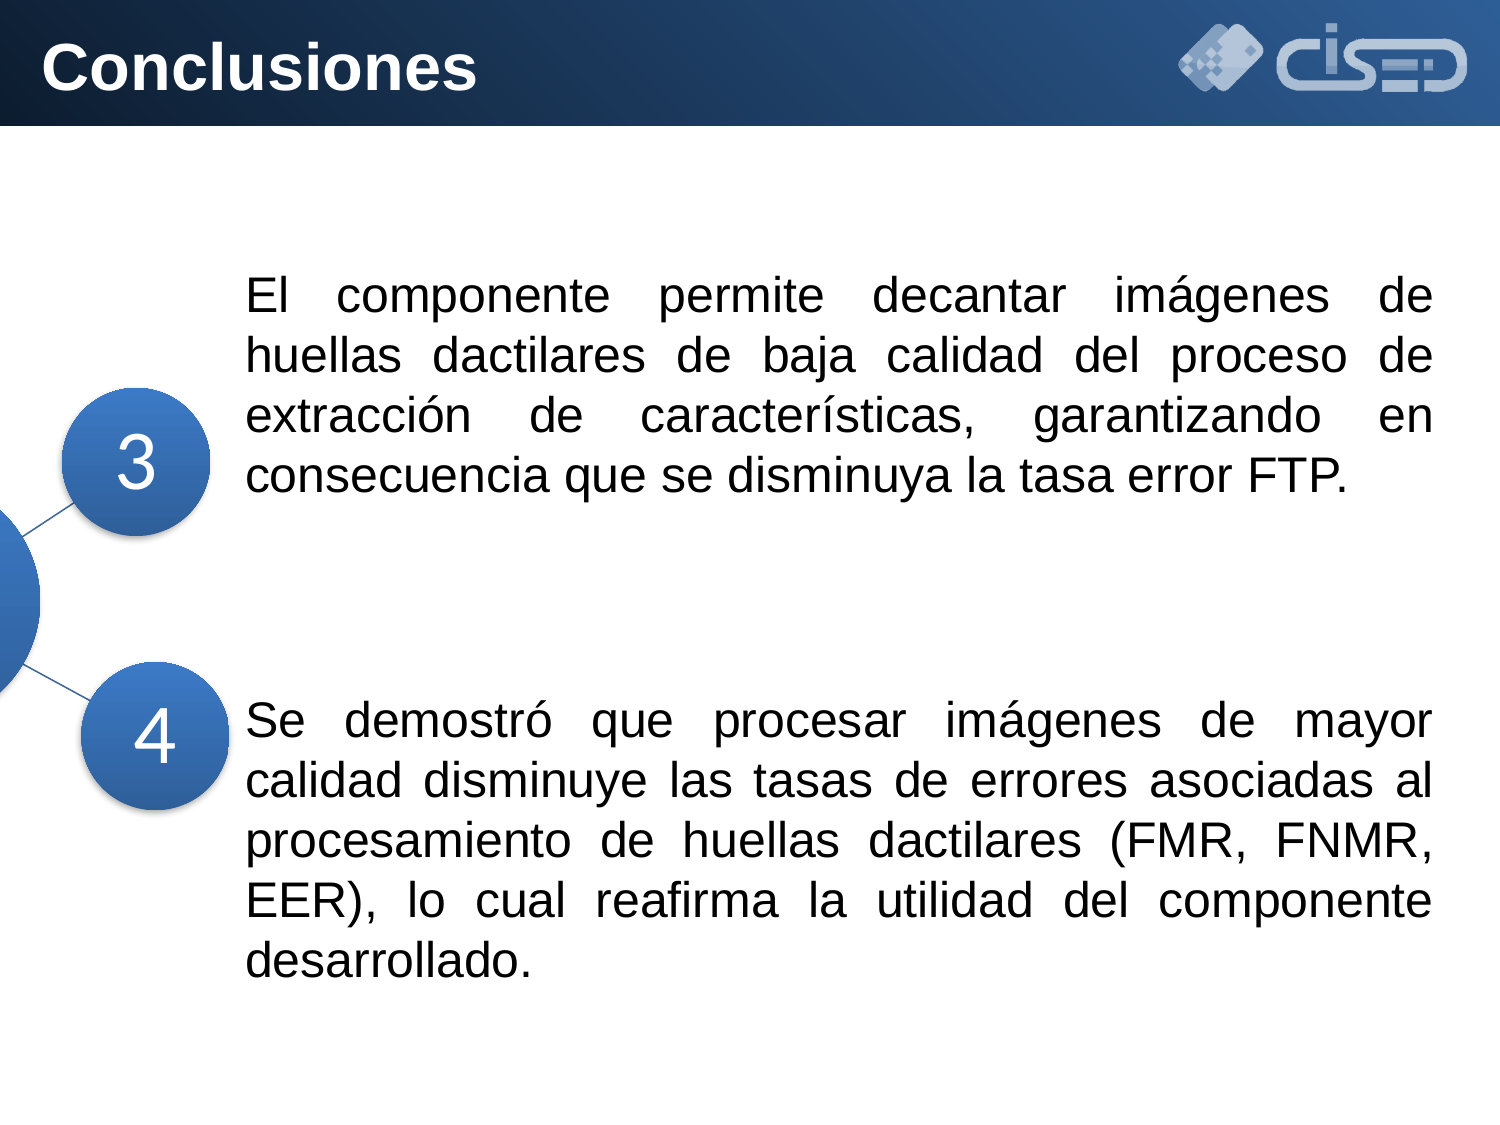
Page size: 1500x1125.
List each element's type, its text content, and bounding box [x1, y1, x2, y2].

picture [1172, 19, 1475, 95]
text_box [0, 0, 1500, 127]
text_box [0, 294, 467, 918]
text_box Conclusiones [26, 16, 494, 112]
text_box El componente permite decantar imágenes de huellas dactilares de baja calidad del proceso de extracción de características, garantizando en consecuencia que se disminuya la tasa error FTP. [230, 255, 1450, 511]
text_box Se demostró que procesar imágenes de mayor calidad disminuye las tasas de errores asociadas al procesamiento de huellas dactilares (FMR, FNMR, EER), lo cual reafirma la utilidad del componente desarrollado. [230, 680, 1450, 996]
